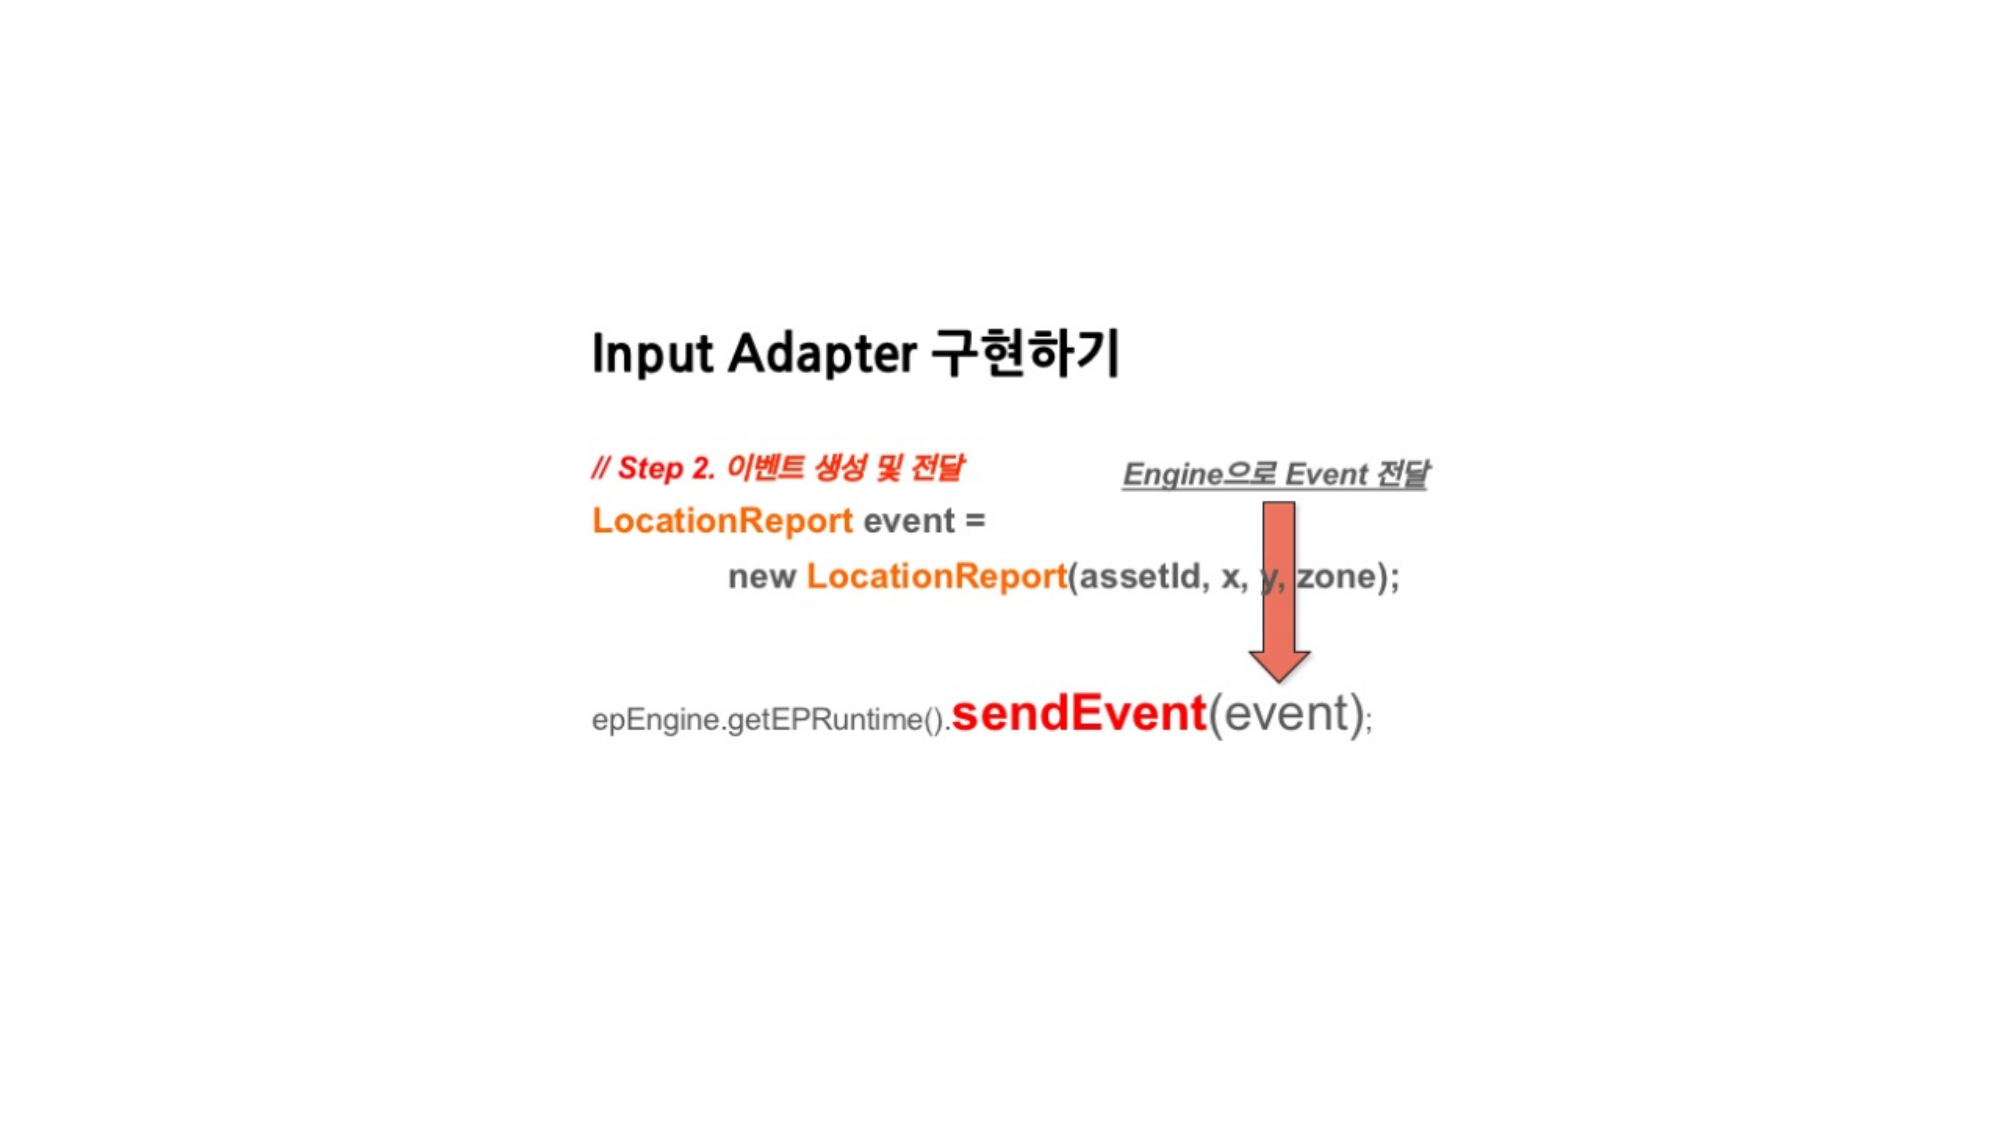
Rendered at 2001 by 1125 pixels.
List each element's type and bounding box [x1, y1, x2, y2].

picture [540, 315, 1460, 810]
